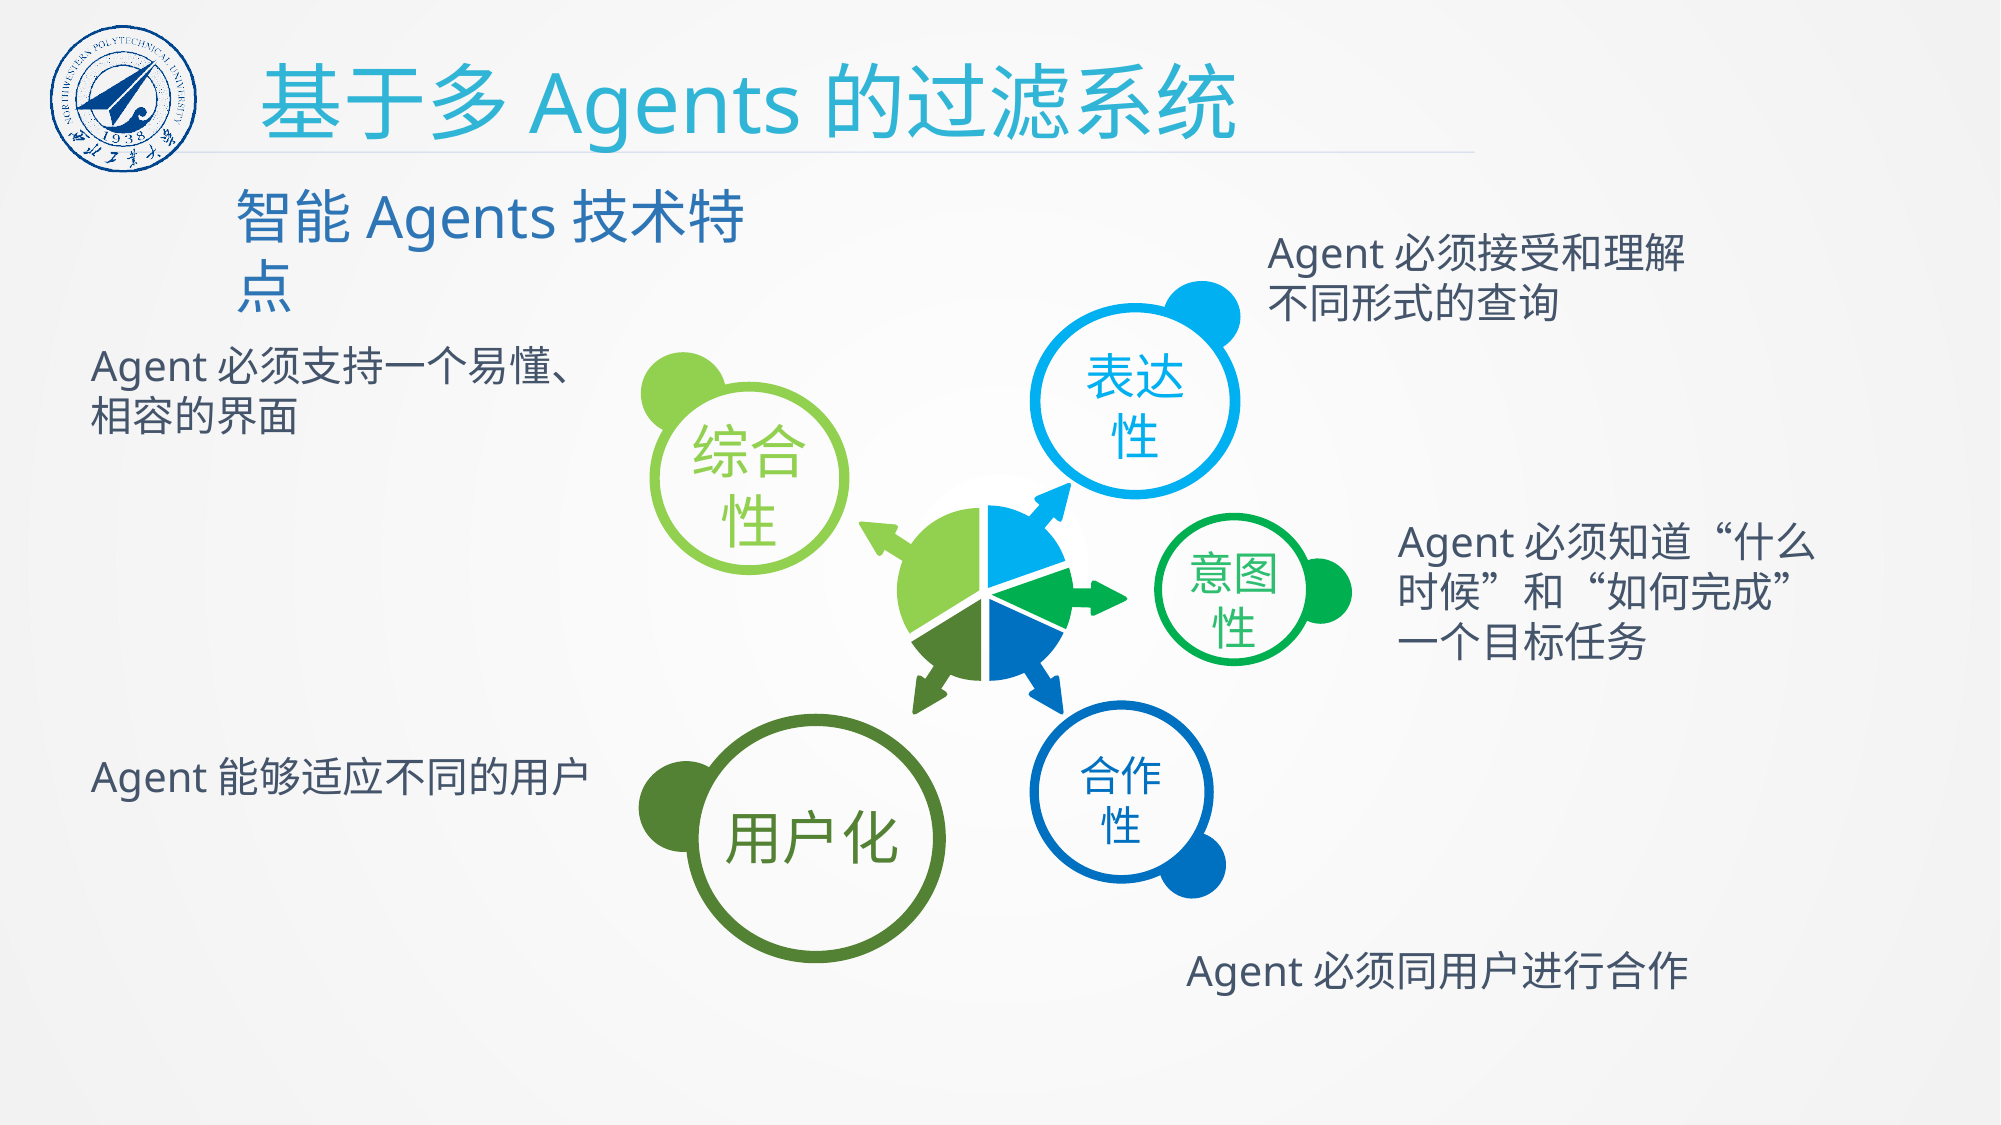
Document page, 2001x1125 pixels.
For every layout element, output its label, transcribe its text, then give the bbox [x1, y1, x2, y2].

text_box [1154, 512, 1352, 667]
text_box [1029, 281, 1241, 500]
text_box [858, 507, 980, 635]
text_box Agent能够适应不同的用户 [76, 742, 636, 808]
text_box 智能Agents技术特点 [220, 172, 806, 327]
text_box [987, 500, 1068, 589]
picture [49, 25, 197, 173]
text_box [989, 598, 1064, 700]
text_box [640, 352, 850, 576]
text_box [636, 713, 992, 964]
text_box Agent必须支持一个易懂、 相容的界面 [76, 332, 658, 448]
text_box Agent必须同用户进行合作 [1171, 937, 1811, 1002]
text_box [1029, 700, 1226, 899]
text_box [911, 598, 982, 713]
text_box [991, 567, 1128, 630]
text_box 基于多Agents的过滤系统 [245, 42, 1955, 158]
text_box Agent必须知道“什么时候”和“如何完成”一个目标任务 [1383, 507, 1860, 673]
text_box Agent必须接受和理解不同形式的查询 [1252, 219, 1730, 335]
